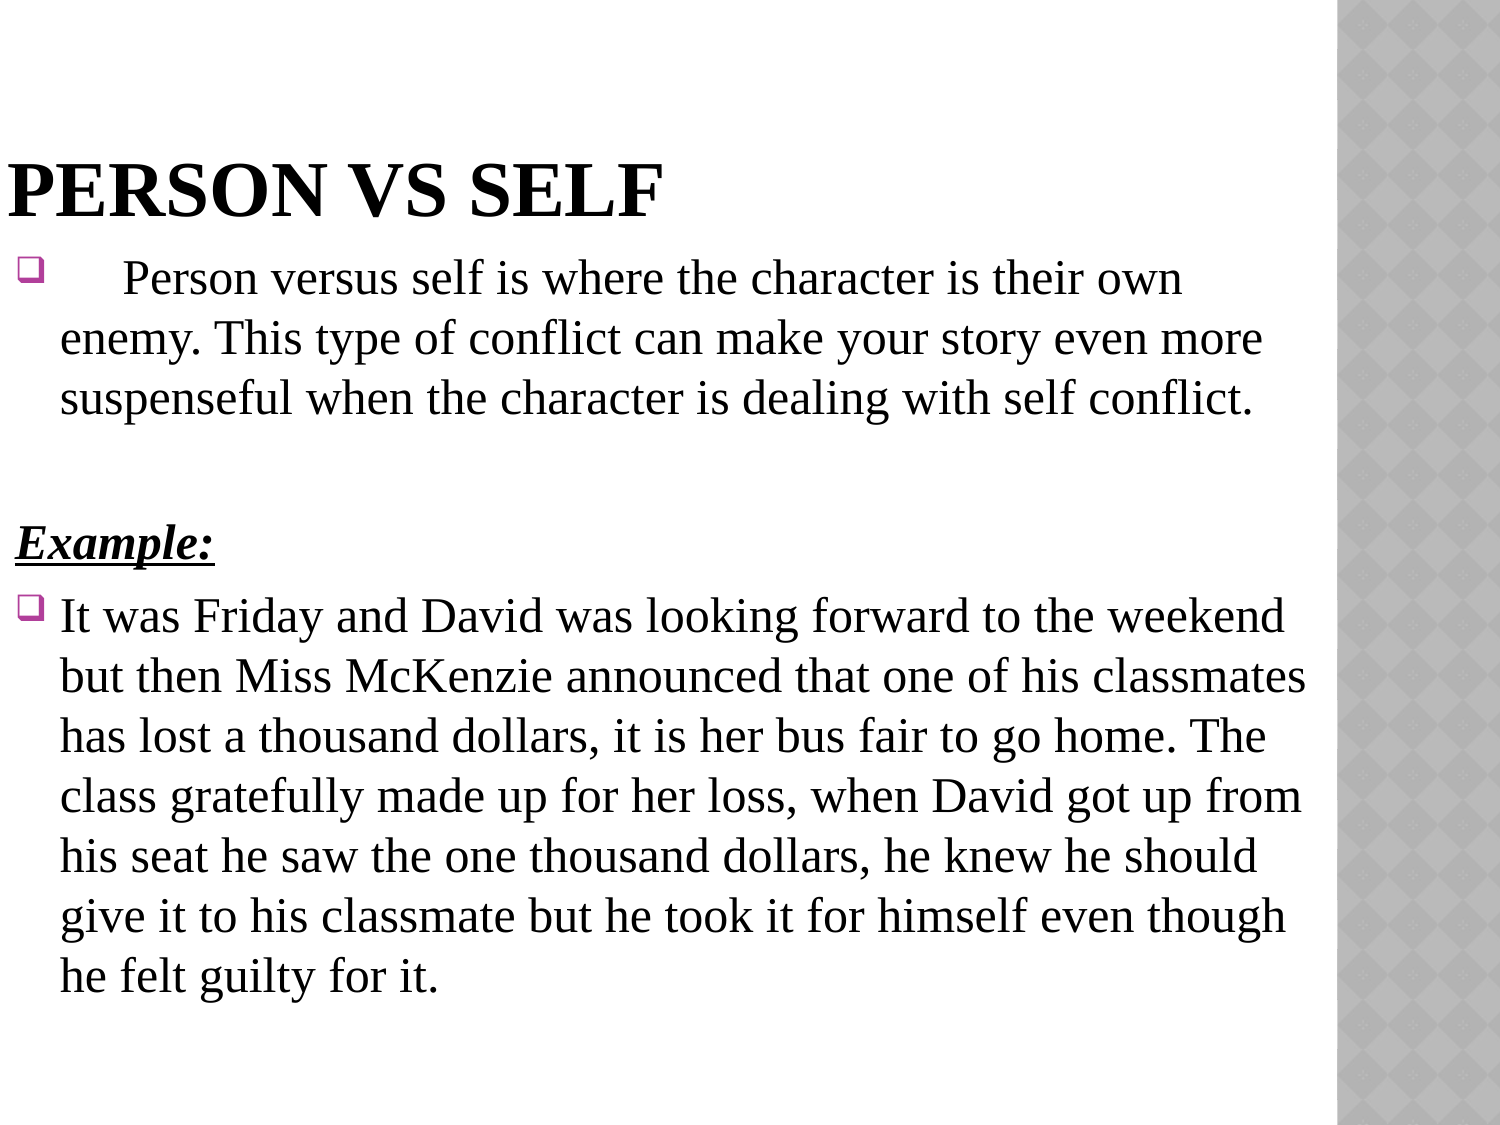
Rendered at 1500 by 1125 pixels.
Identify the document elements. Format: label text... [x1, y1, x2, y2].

title PERSON VS SELF [0, 45, 1225, 233]
list Person versus self is where the character is their own enemy. This type of conflict can make your story even more suspenseful when the character is dealing with self conflict. Example: It was Friday and David was looking forward to the weekend but then Miss McKenzie announced that one of his classmates has lost a thousand dollars, it is her bus fair to go home. The class gratefully made up for her loss, when David got up from his seat he saw the one thousand dollars, he knew he should give it to his classmate but he took it for himself even though he felt guilty for it. [0, 237, 1329, 1083]
